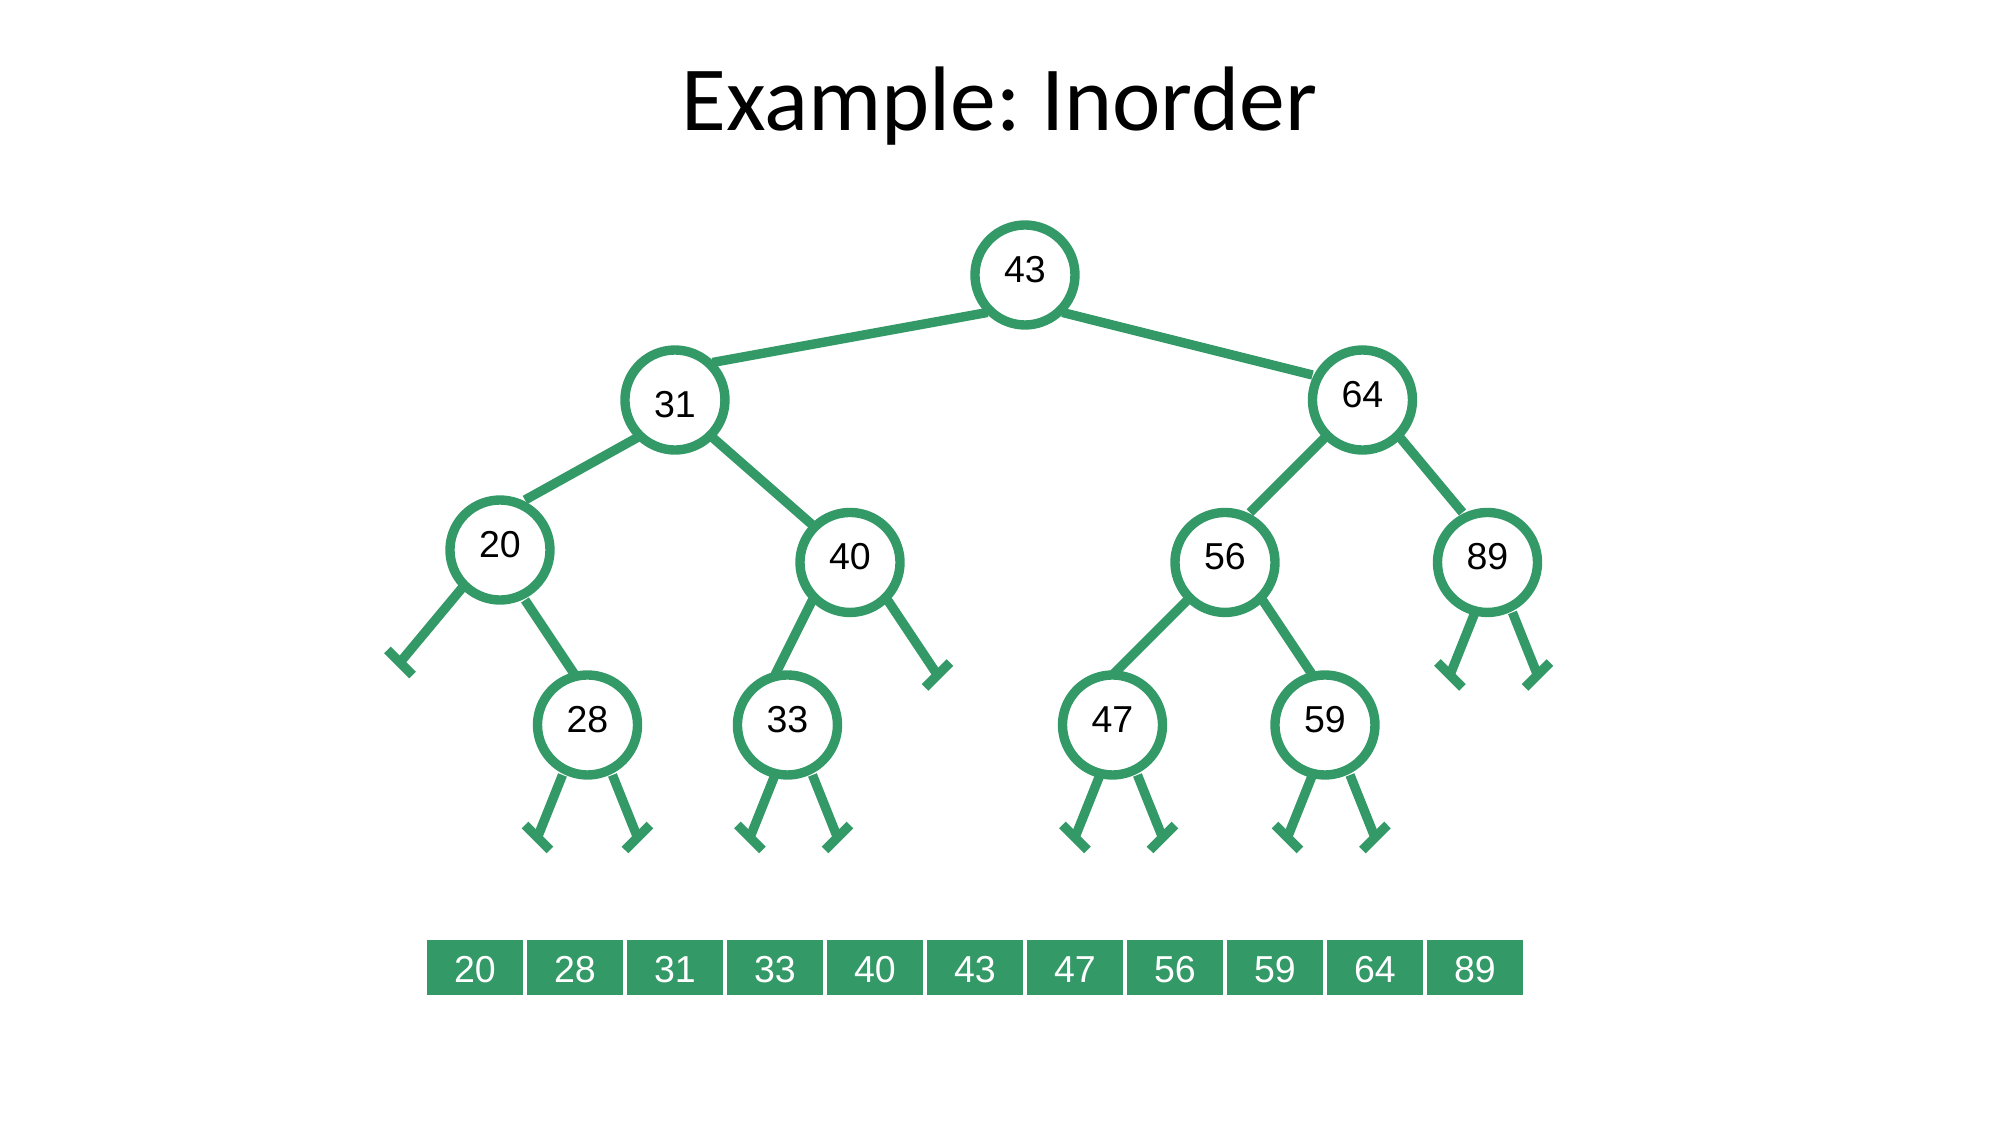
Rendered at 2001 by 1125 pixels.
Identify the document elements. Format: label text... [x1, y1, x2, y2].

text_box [1424, 512, 1538, 999]
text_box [799, 512, 919, 999]
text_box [387, 587, 419, 676]
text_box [424, 499, 551, 999]
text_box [1541, 612, 1551, 688]
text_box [524, 674, 638, 999]
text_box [724, 674, 838, 999]
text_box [1124, 512, 1276, 999]
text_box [624, 349, 726, 999]
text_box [1024, 674, 1163, 999]
title Example: Inorder [362, 0, 1638, 188]
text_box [924, 224, 1076, 999]
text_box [1312, 349, 1426, 999]
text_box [1224, 674, 1307, 999]
